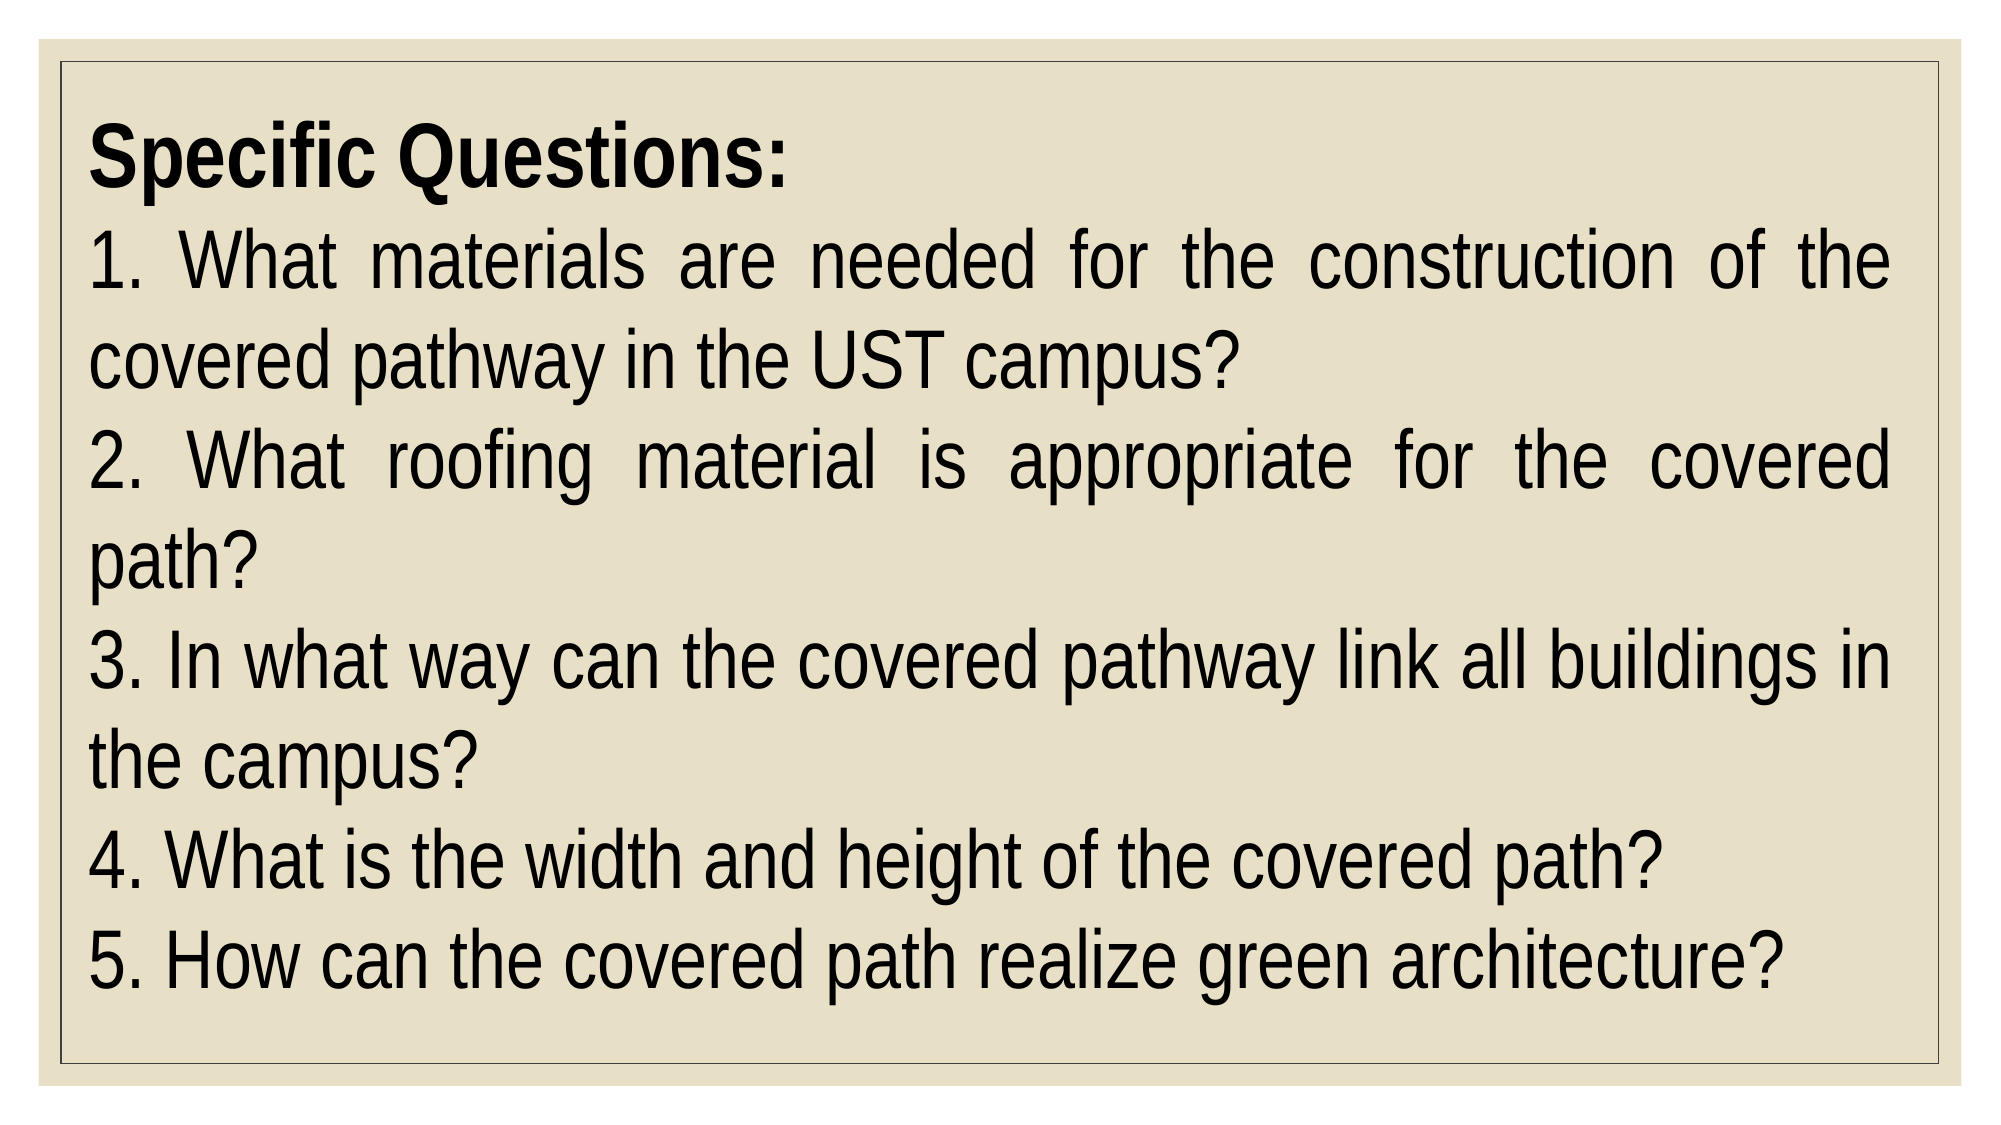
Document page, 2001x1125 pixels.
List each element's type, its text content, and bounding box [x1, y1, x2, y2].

text_box Specific Questions: 1. What materials are needed for the construction of the covered pathway in the UST campus? 2. What roofing material is appropriate for the covered path? 3. In what way can the covered pathway link all buildings in the campus? 4. What is the width and height of the covered path? 5. How can the covered path realize green architecture? [74, 88, 1910, 1013]
